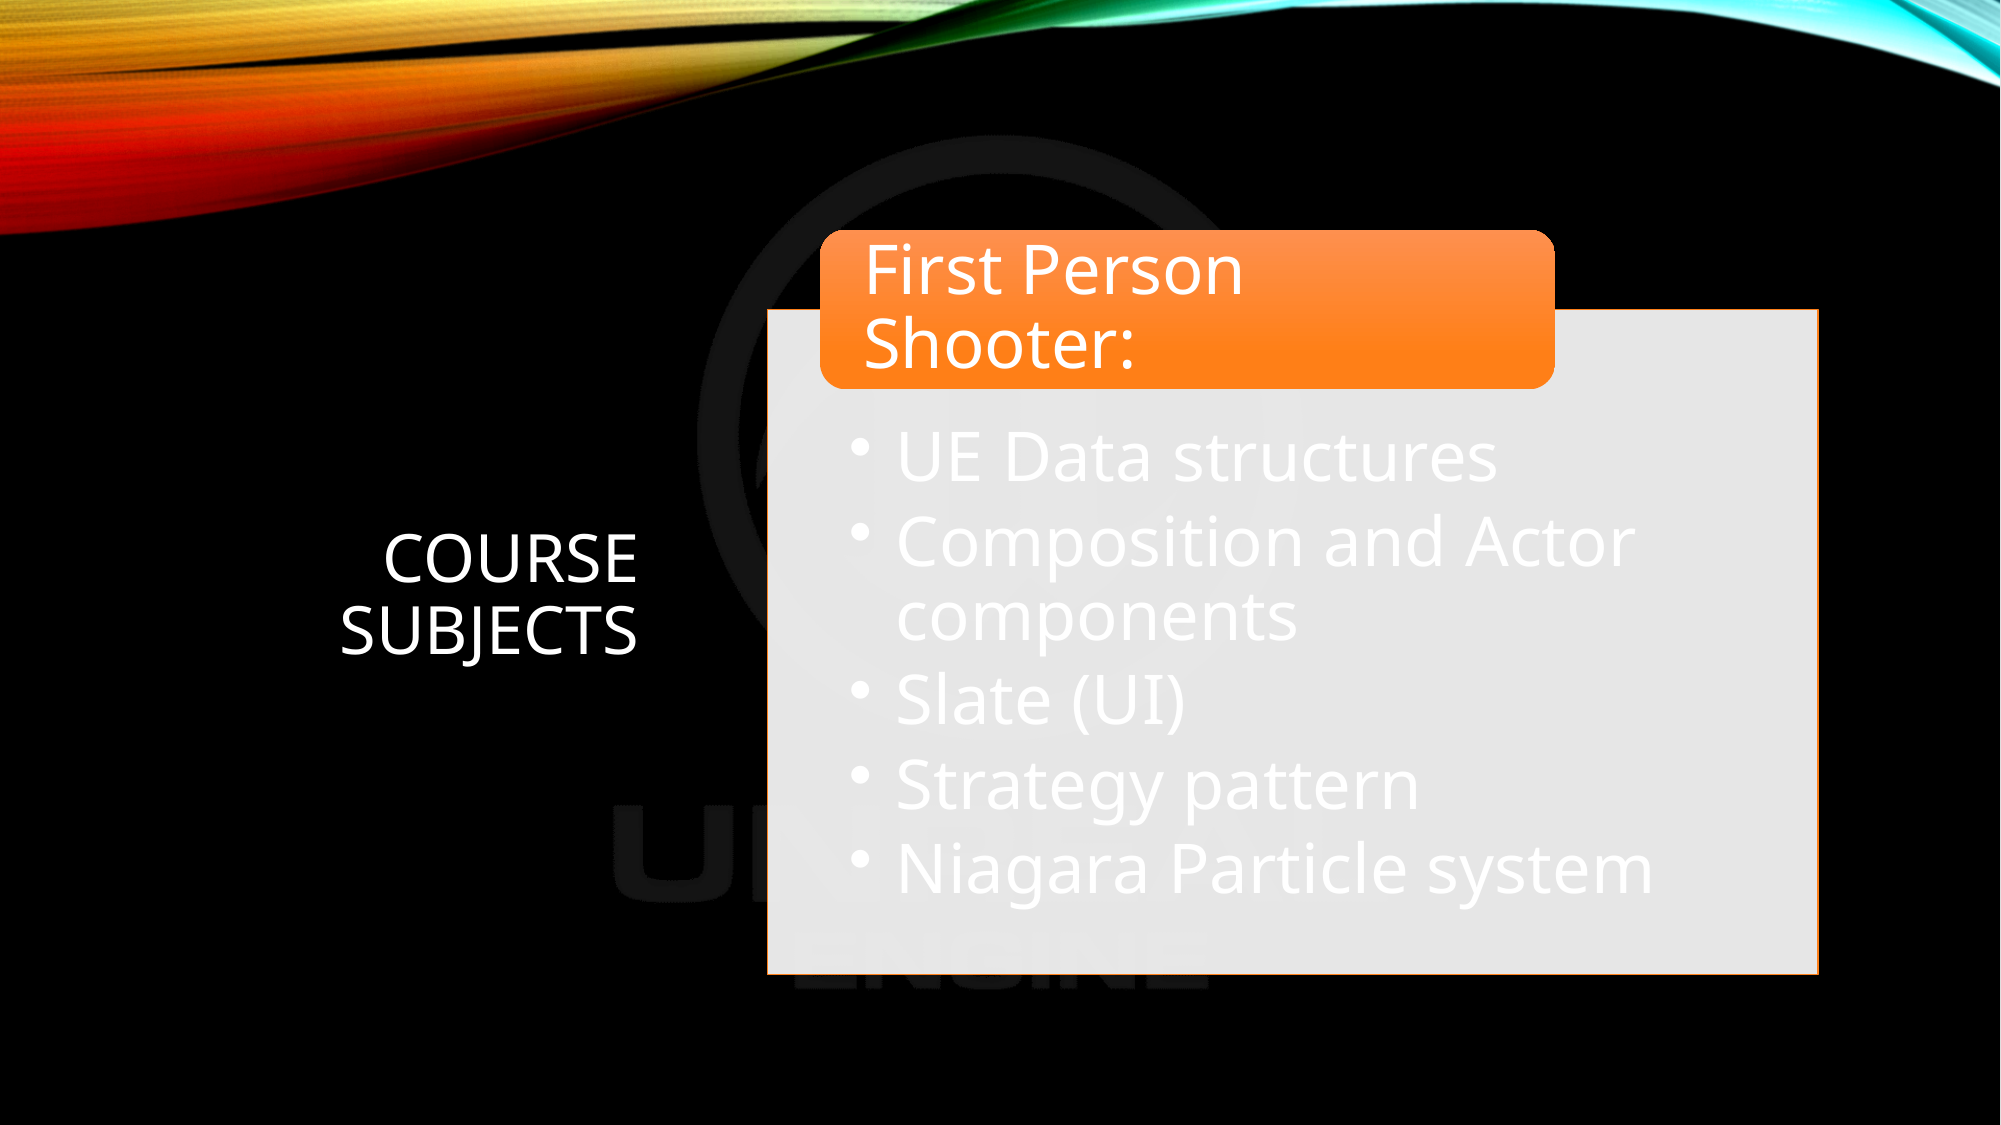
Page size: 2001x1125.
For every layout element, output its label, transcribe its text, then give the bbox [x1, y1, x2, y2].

picture [0, 0, 2001, 1125]
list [767, 184, 1819, 1020]
title Course subjects [112, 174, 655, 1020]
